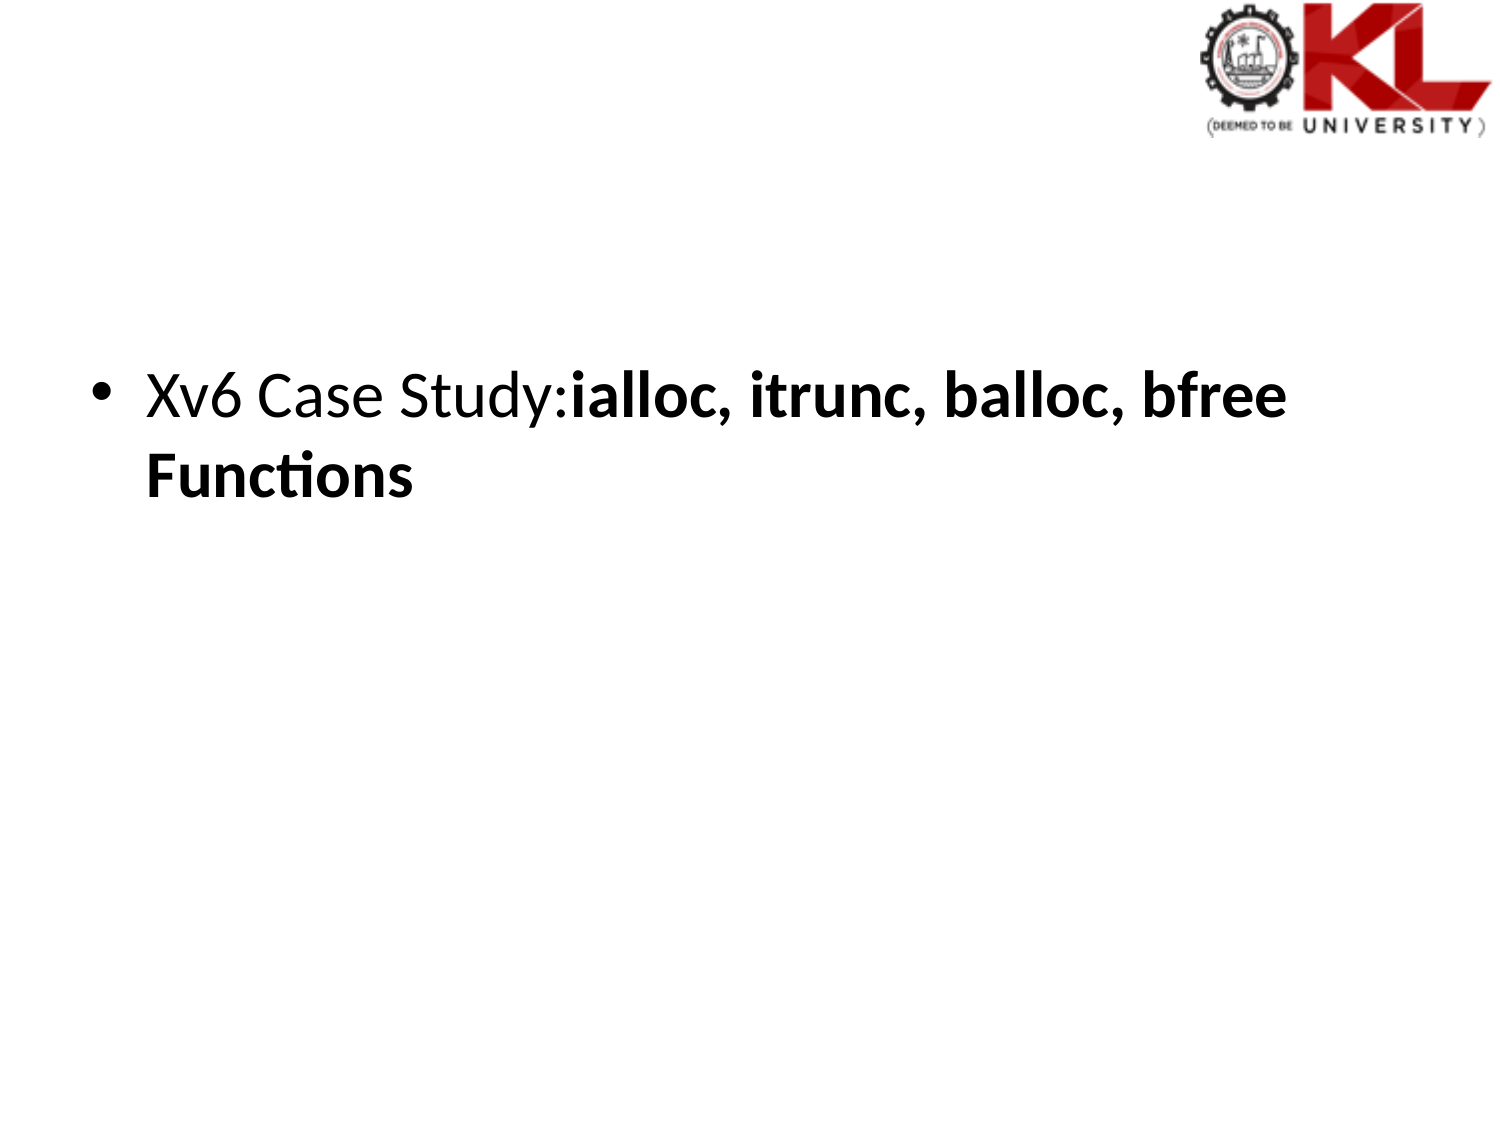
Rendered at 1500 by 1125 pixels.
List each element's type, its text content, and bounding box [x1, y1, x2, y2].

picture [1199, 0, 1500, 138]
list Xv6 Case Study:ialloc, itrunc, balloc, bfree Functions [75, 249, 1425, 1005]
